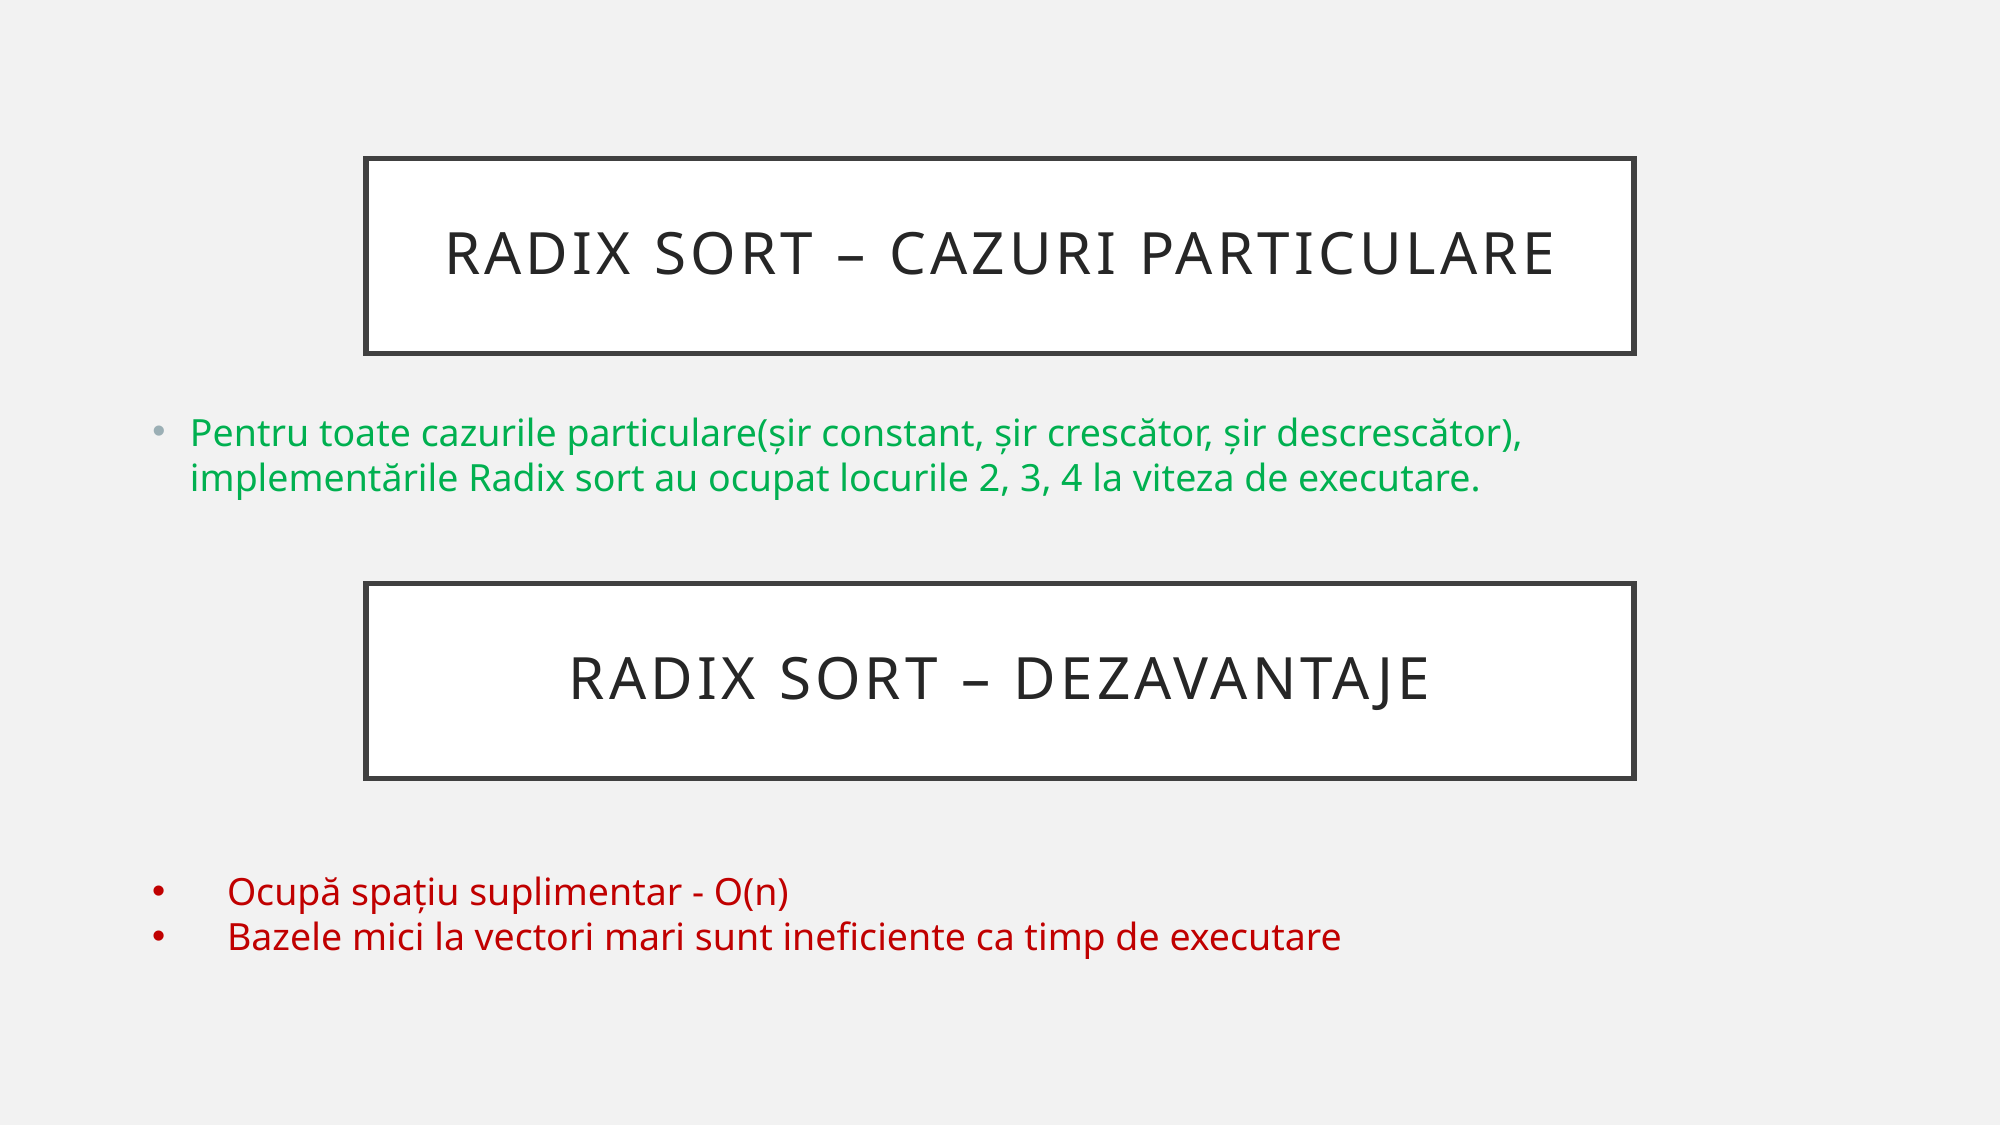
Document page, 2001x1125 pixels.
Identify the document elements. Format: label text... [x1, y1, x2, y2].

text_box Radix sort – dezavantaje [366, 583, 1634, 779]
title Radix sort – cazuri particulare [363, 156, 1637, 356]
list Pentru toate cazurile particulare(șir constant, șir crescător, șir descrescător), implementările Radix sort au ocupat locurile 2, 3, 4 la viteza de executare. [137, 400, 1754, 542]
text_box Ocupă spațiu suplimentar - O(n) Bazele mici la vectori mari sunt ineficiente ca timp de executare [137, 860, 1730, 966]
